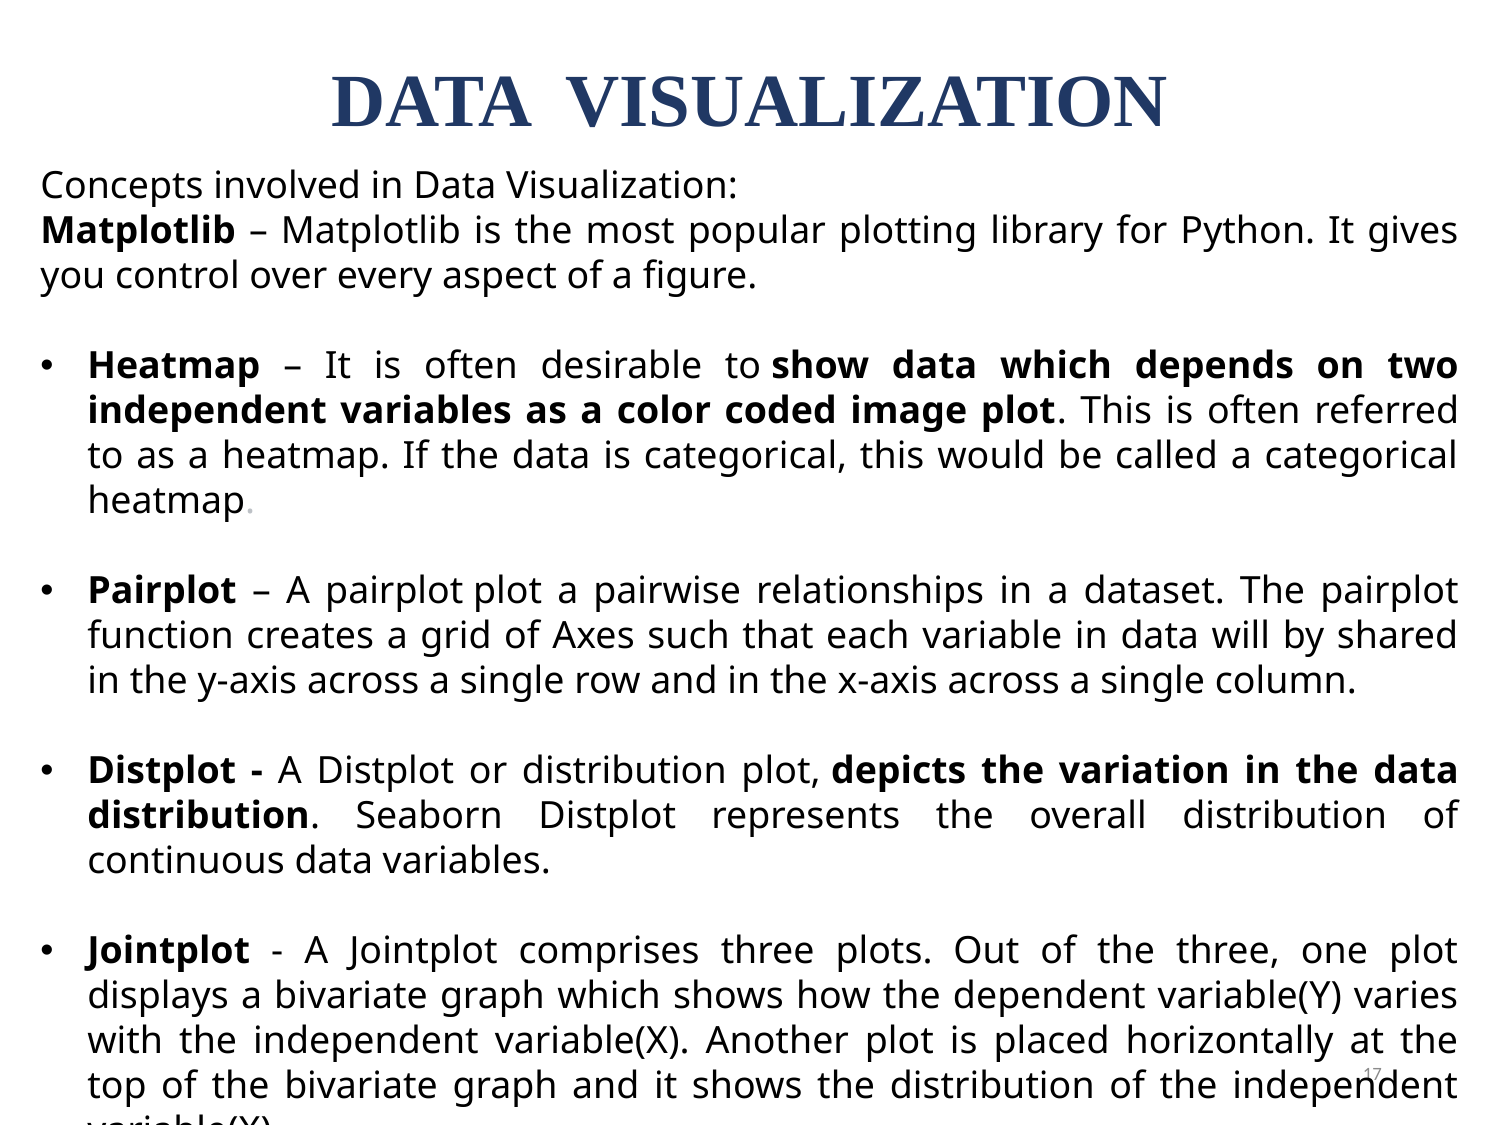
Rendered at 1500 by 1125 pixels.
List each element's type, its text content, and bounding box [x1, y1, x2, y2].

text_box Concepts involved in Data Visualization: Matplotlib – Matplotlib is the most popular plotting library for Python. It gives you control over every aspect of a figure. Heatmap – It is often desirable to show data which depends on two independent variables as a color coded image plot. This is often referred to as a heatmap. If the data is categorical, this would be called a categorical heatmap. Pairplot – A pairplot plot a pairwise relationships in a dataset. The pairplot function creates a grid of Axes such that each variable in data will by shared in the y-axis across a single row and in the x-axis across a single column. Distplot - A Distplot or distribution plot, depicts the variation in the data distribution. Seaborn Distplot represents the overall distribution of continuous data variables. Jointplot - A Jointplot comprises three plots. Out of the three, one plot displays a bivariate graph which shows how the dependent variable(Y) varies with the independent variable(X). Another plot is placed horizontally at the top of the bivariate graph and it shows the distribution of the independent variable(X). [25, 154, 1475, 1125]
list DATA VISUALIZATION [103, 50, 1397, 154]
